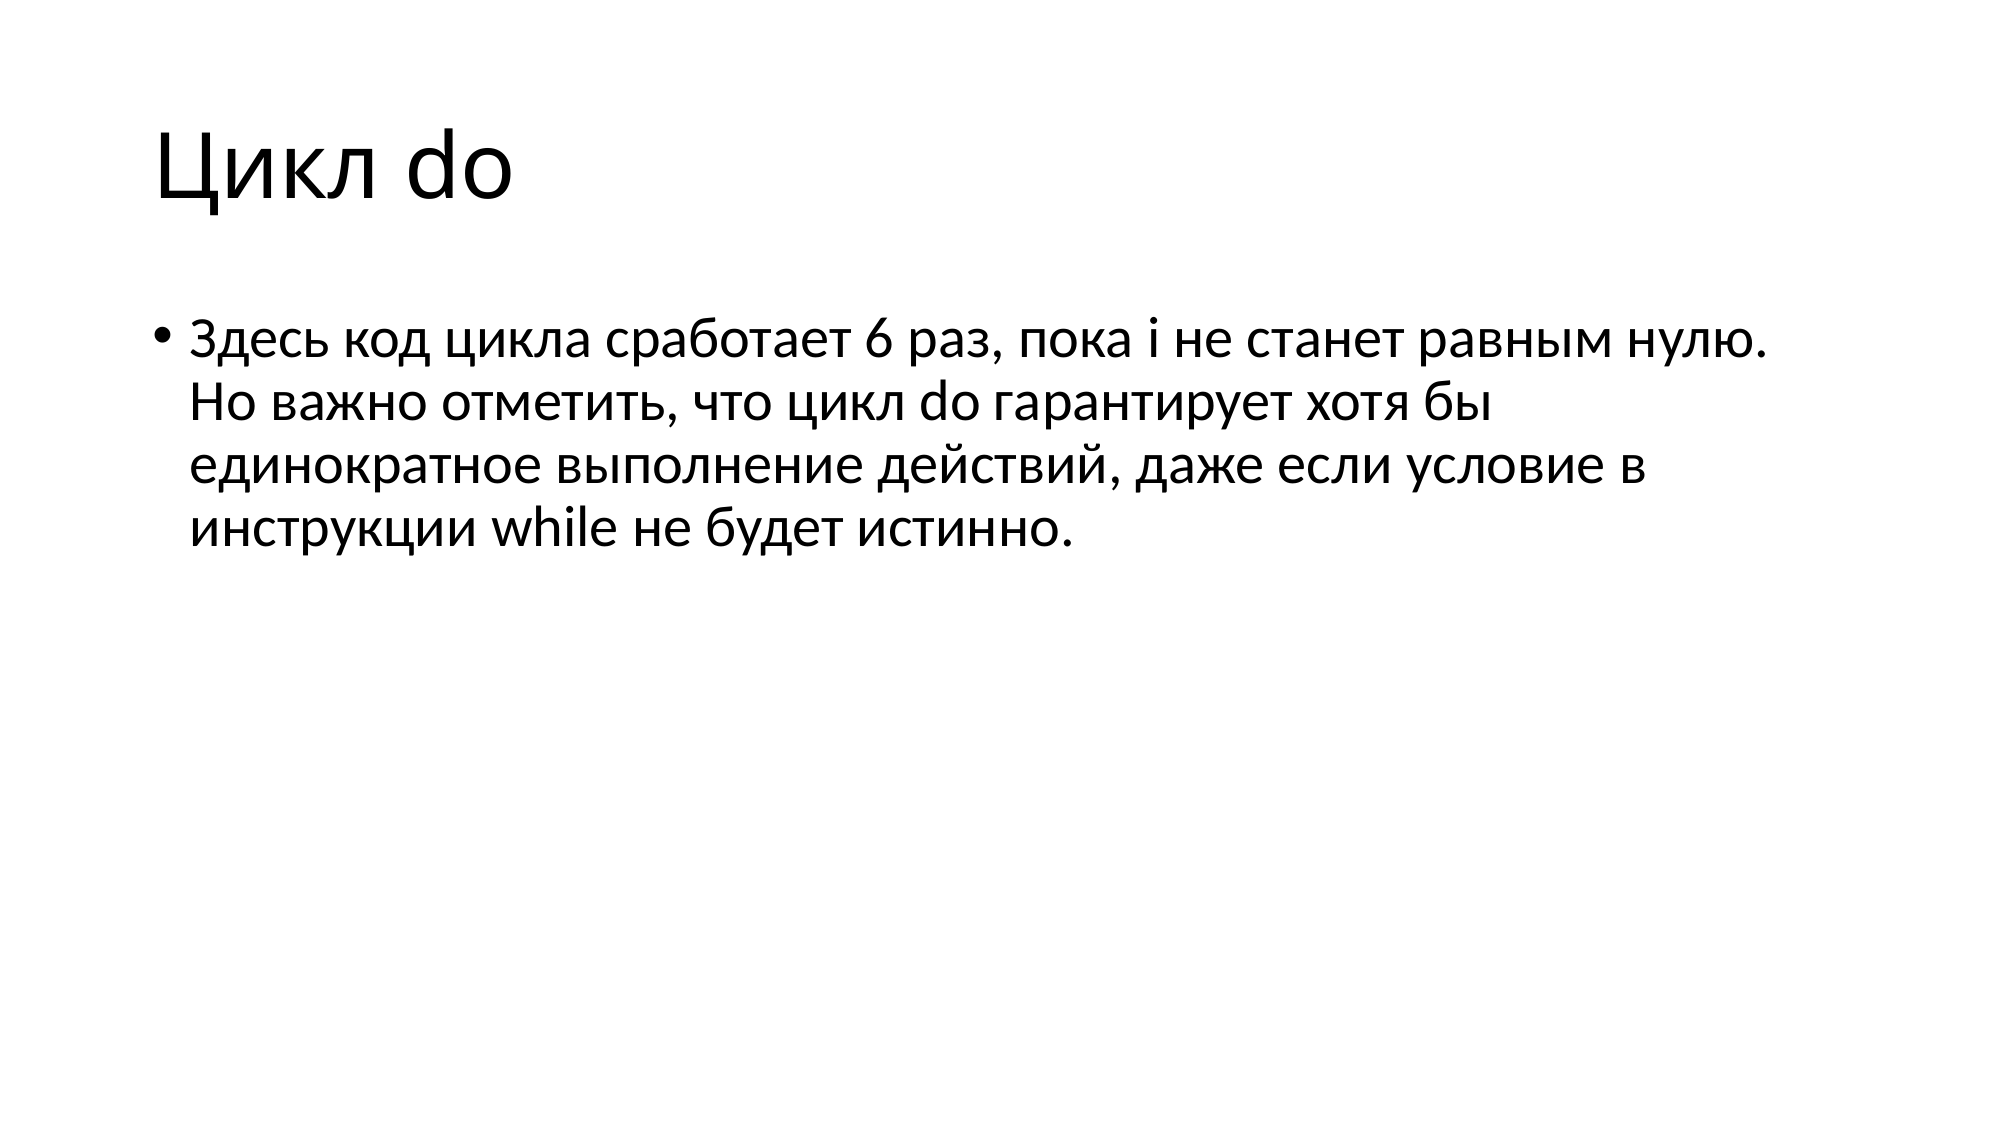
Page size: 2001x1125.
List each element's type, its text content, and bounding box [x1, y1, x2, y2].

title Цикл do [137, 59, 1863, 278]
list Здесь код цикла сработает 6 раз, пока i не станет равным нулю. Но важно отметить, что цикл do гарантирует хотя бы единократное выполнение действий, даже если условие в инструкции while не будет истинно. [137, 299, 1863, 1014]
